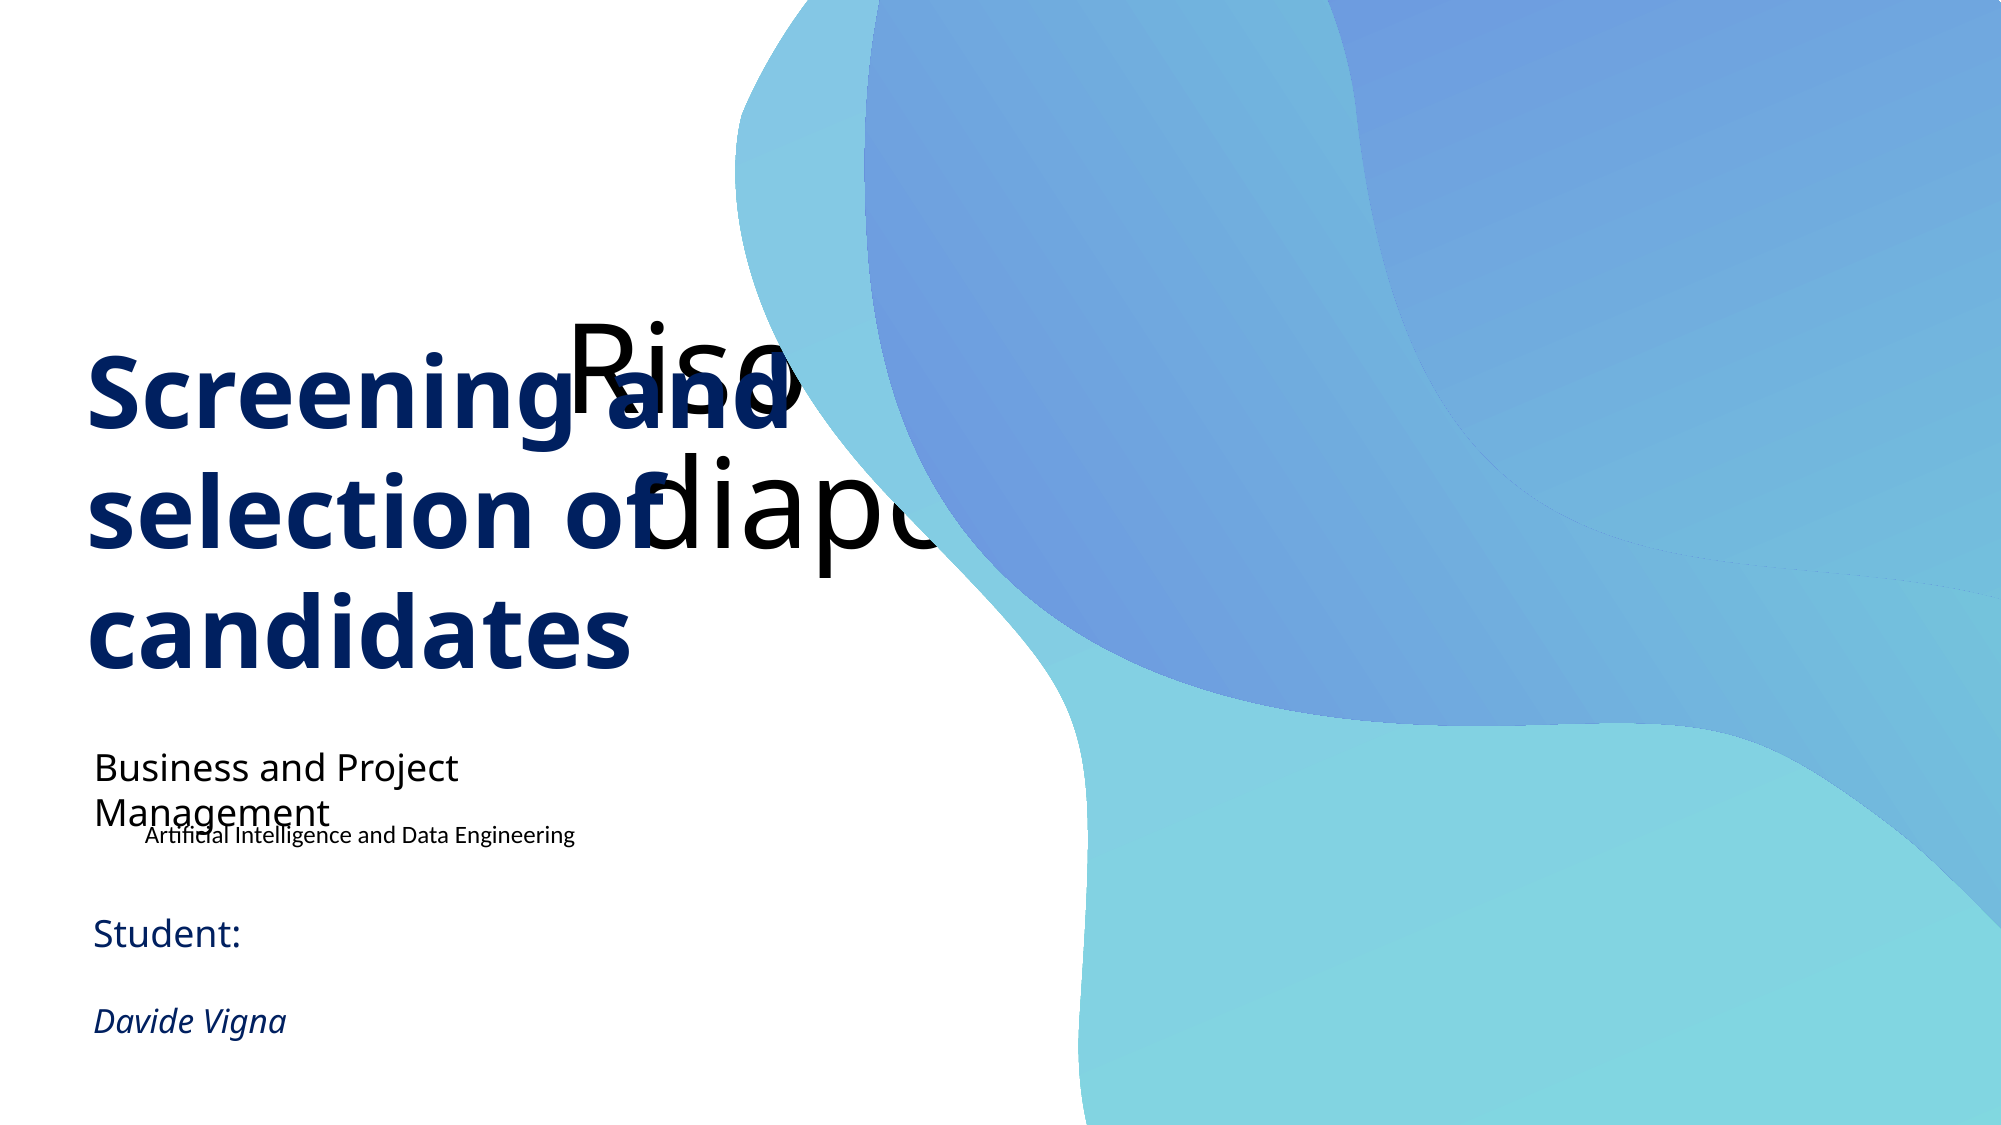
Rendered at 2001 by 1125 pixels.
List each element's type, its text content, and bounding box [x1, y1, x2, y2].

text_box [796, 0, 2000, 1125]
text_box Artificial Intelligence and Data Engineering [144, 818, 578, 849]
text_box Student: Davide Vigna [93, 909, 674, 1040]
text_box Business and Project Management [93, 744, 674, 835]
title Risorse umane diapositiva 1 [249, 184, 771, 328]
text_box Screening and selection of candidates [86, 328, 796, 689]
